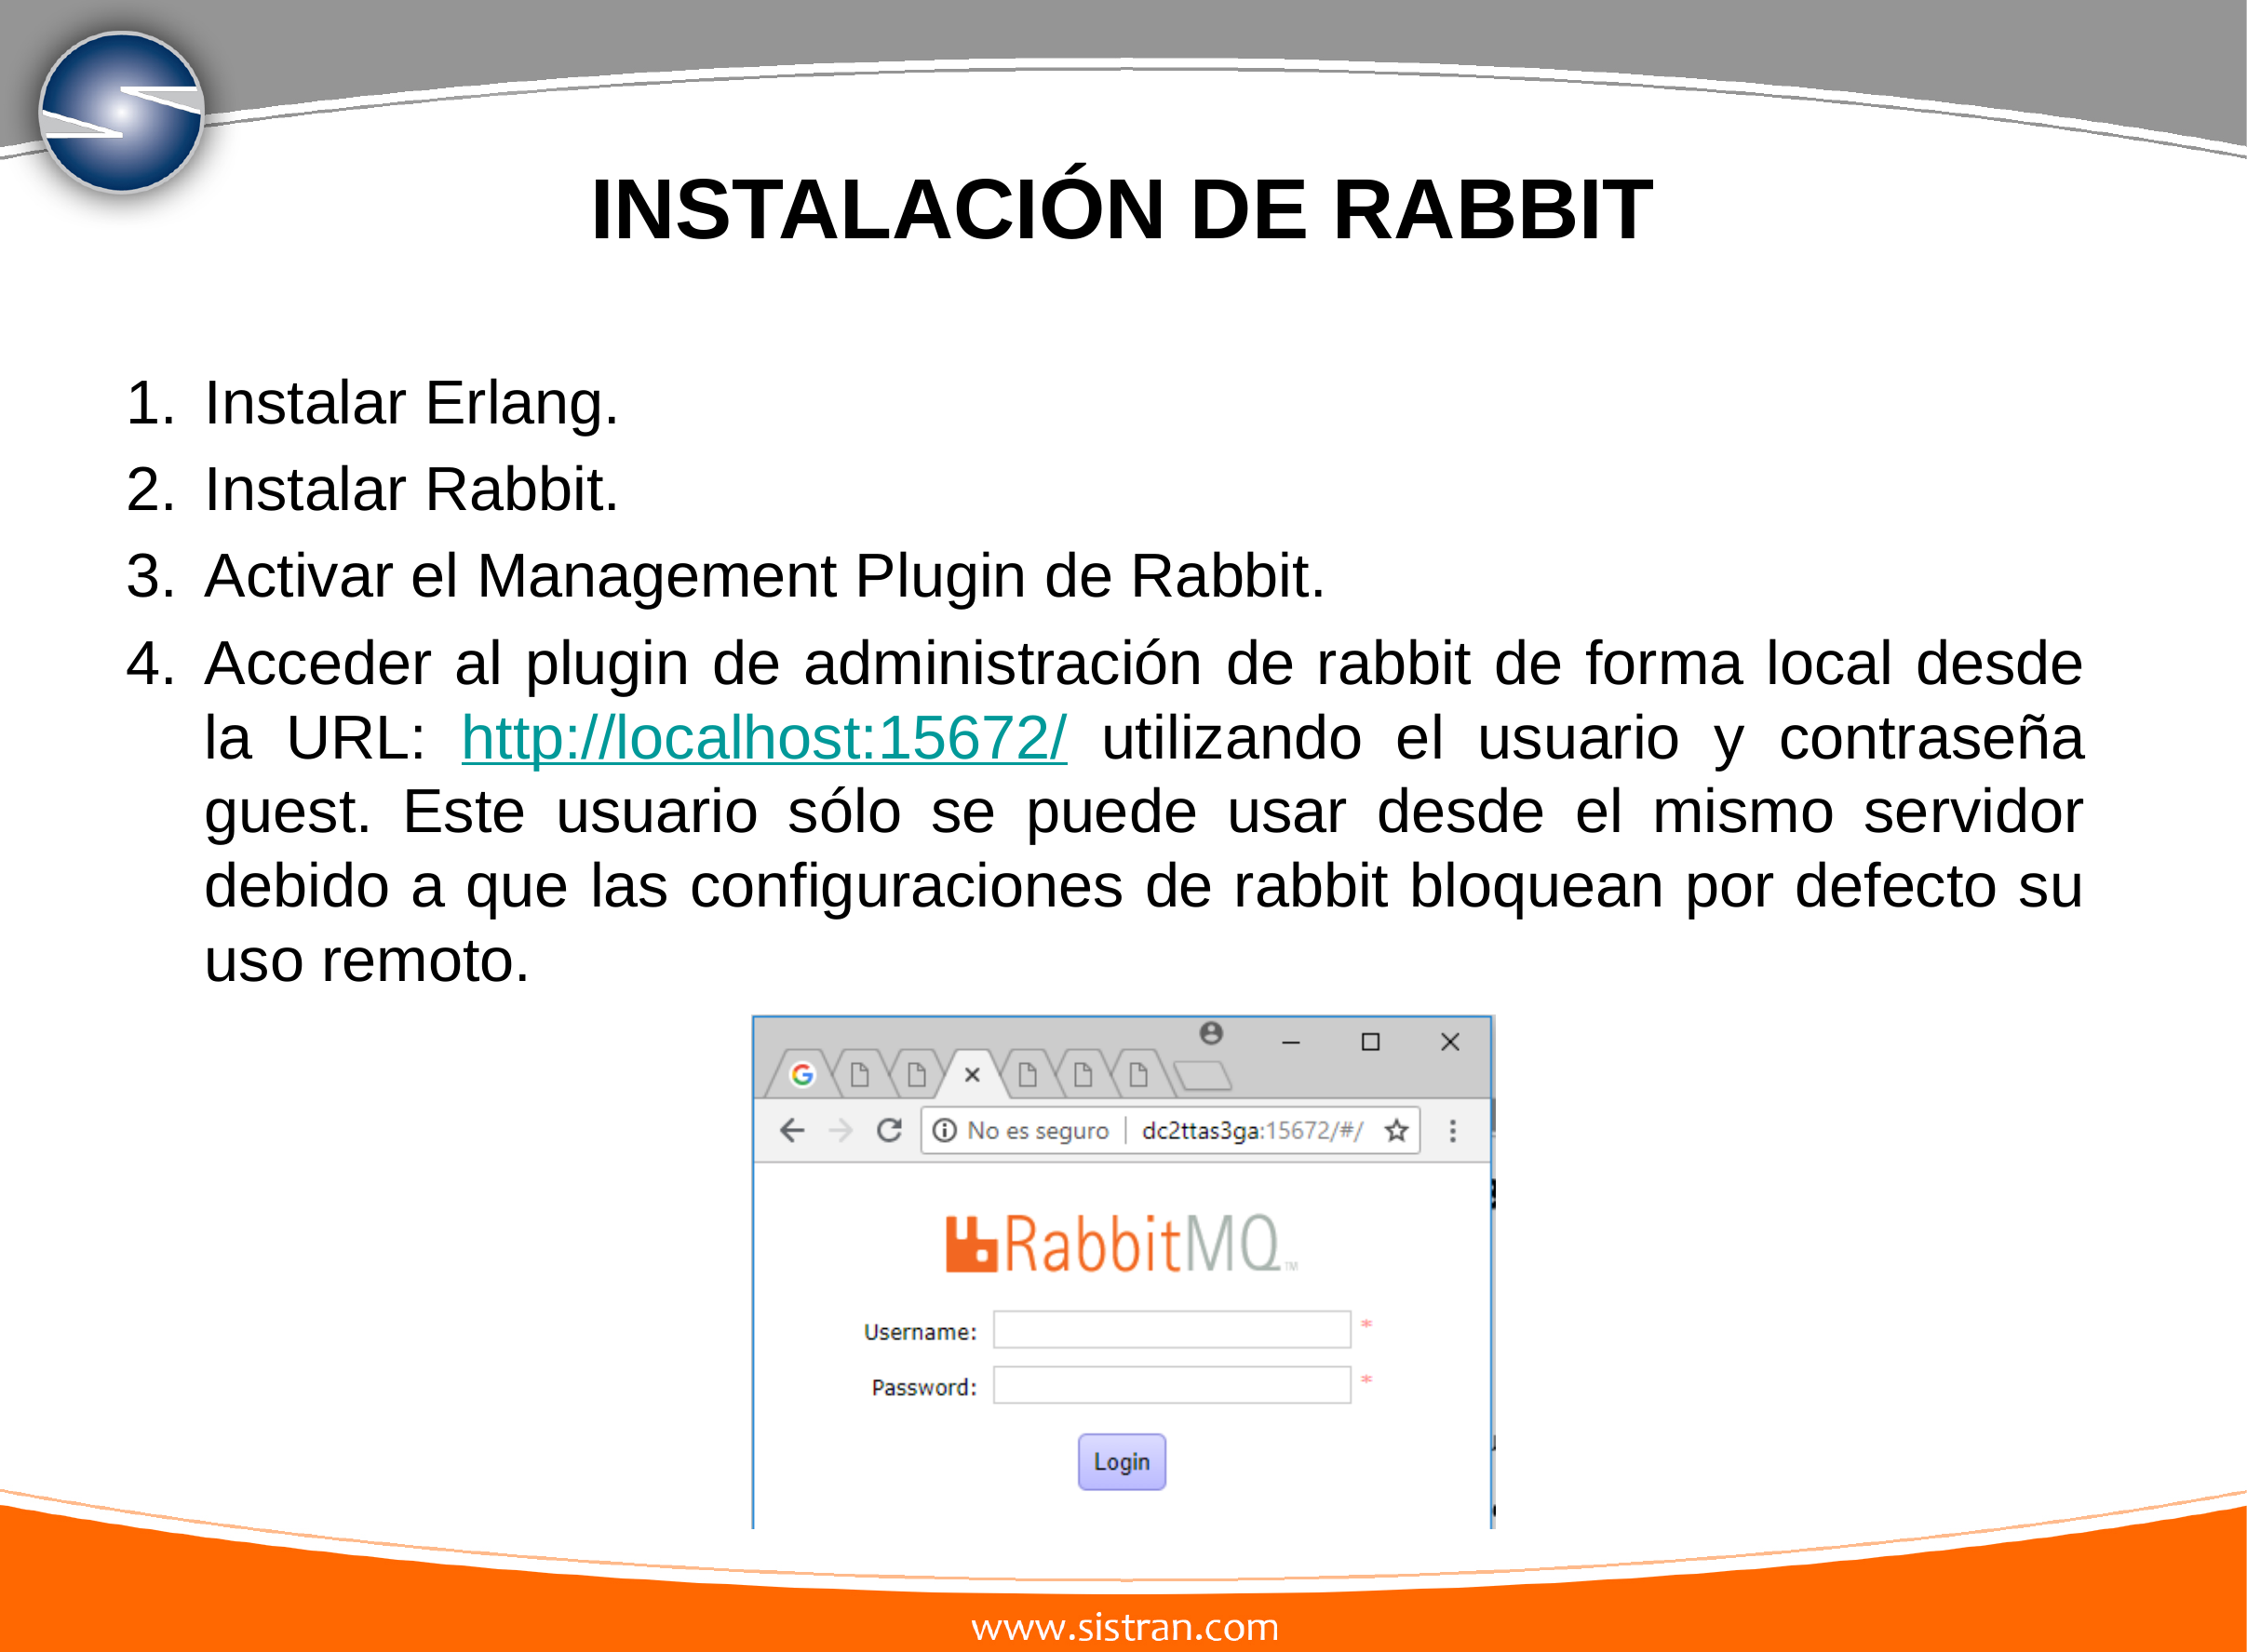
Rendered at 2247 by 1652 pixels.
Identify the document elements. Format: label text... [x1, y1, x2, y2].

picture [0, 0, 2247, 1652]
text_box Instalar Erlang. Instalar Rabbit. Activar el Management Plugin de Rabbit. Acceder al plugin de administración de rabbit de forma local desde la URL: http://localhost:15672/ utilizando el usuario y contraseña guest. Este usuario sólo se puede usar desde el mismo servidor debido a que las configuraciones de rabbit bloquean por defecto su uso remoto. [112, 355, 2101, 1015]
text_box INSTALACIÓN DE RABBIT [112, 146, 2134, 355]
